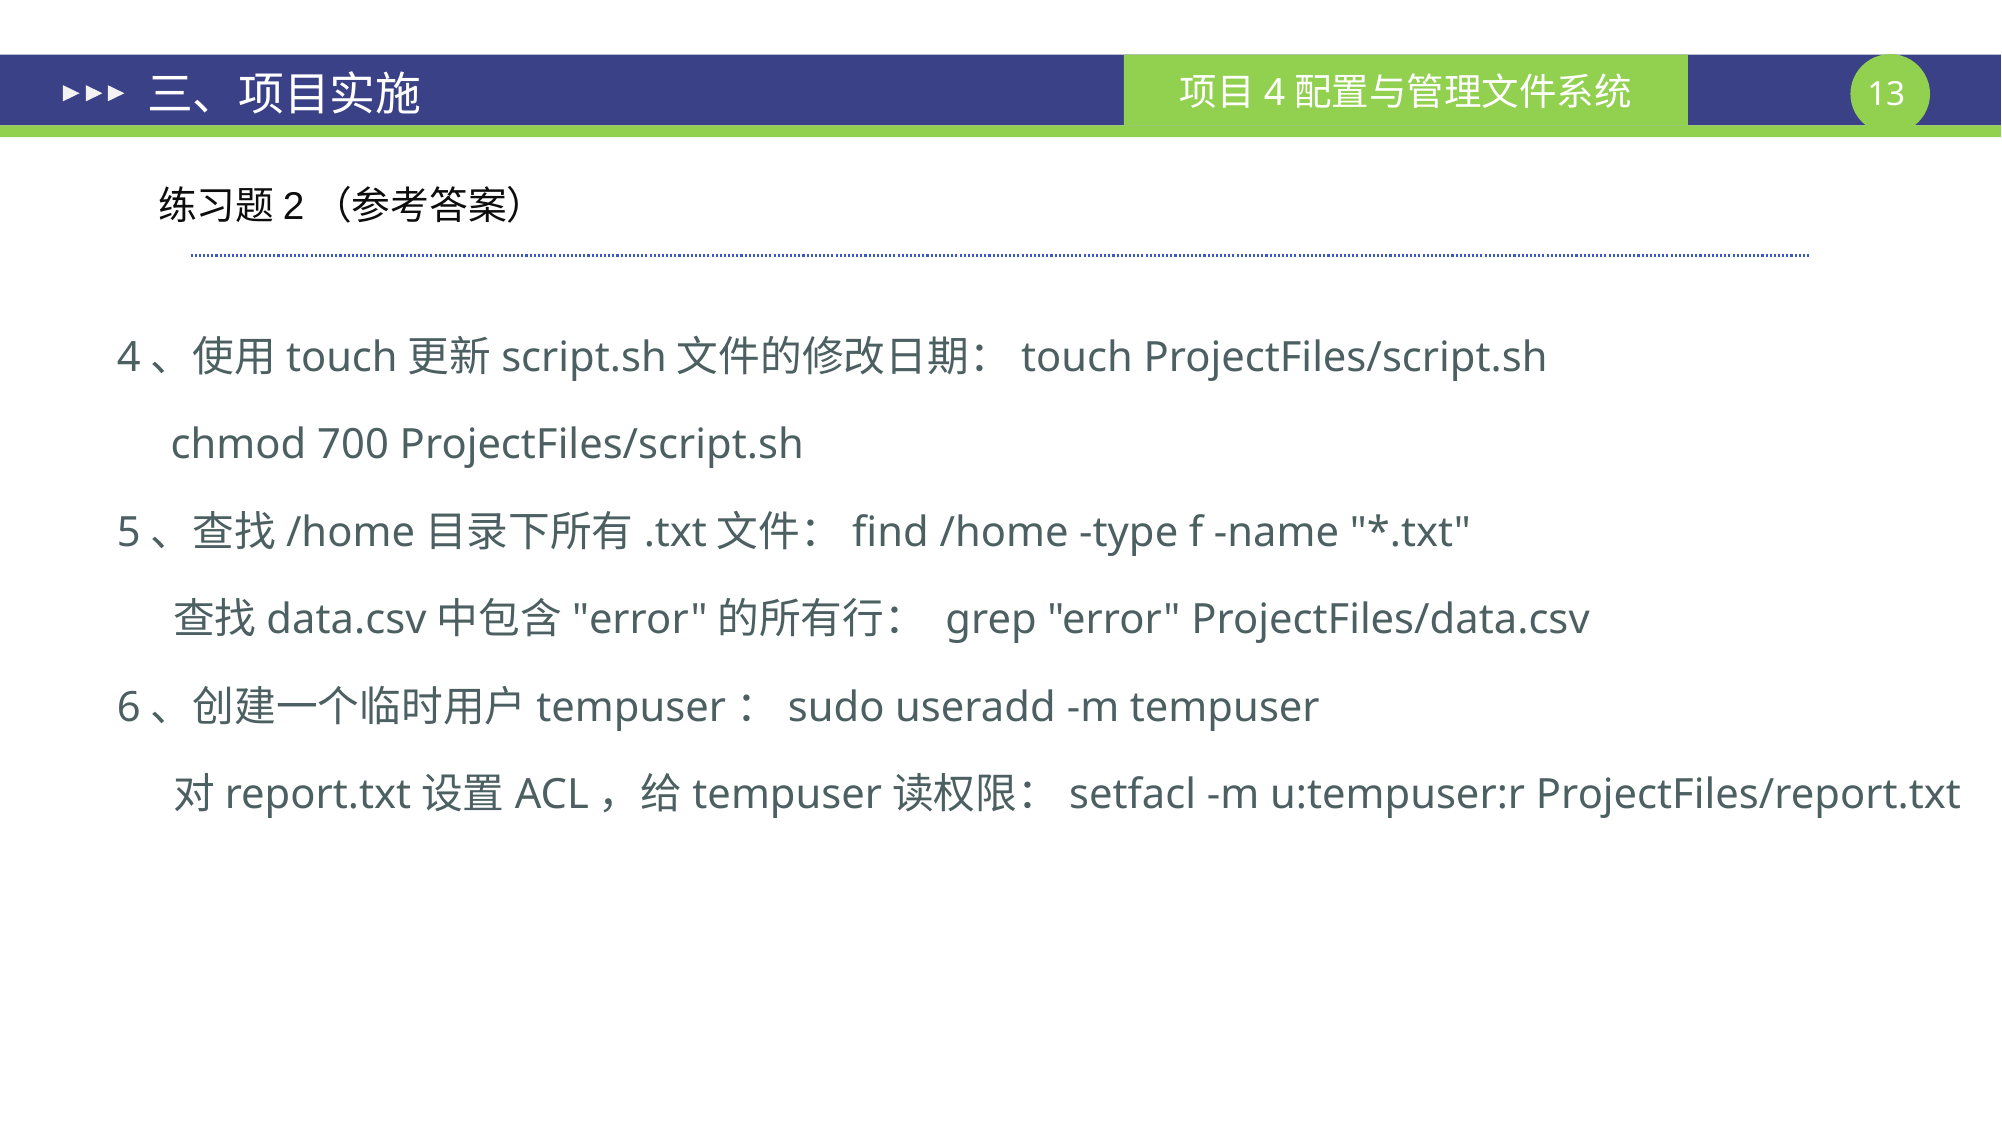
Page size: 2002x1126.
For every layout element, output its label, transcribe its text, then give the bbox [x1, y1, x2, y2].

title 三、项目实施 [127, 59, 1207, 126]
list 练习题2（参考答案） [138, 161, 1901, 238]
text_box 4、使用touch更新script.sh文件的修改日期：touch ProjectFiles/script.sh chmod 700 ProjectFiles/script.sh 5、查找/home目录下所有.txt文件：find /home -type f -name "*.txt" 查找data.csv中包含"error"的所有行： grep "error" ProjectFiles/data.csv 6、创建一个临时用户tempuser：sudo useradd -m tempuser 对report.txt设置ACL，给tempuser读权限：setfacl -m u:tempuser:r ProjectFiles/report.txt [102, 297, 1993, 977]
